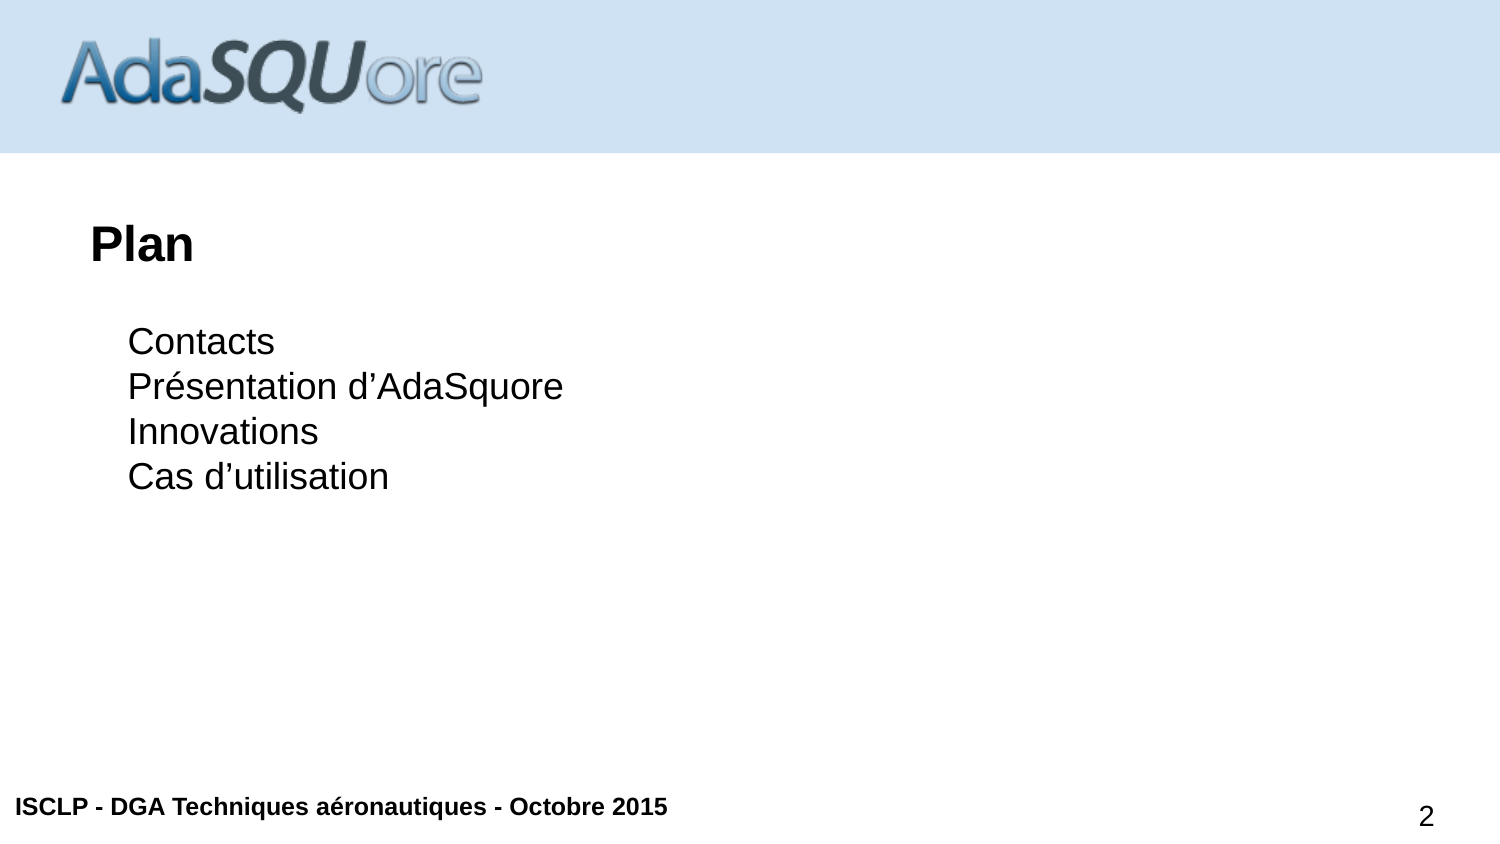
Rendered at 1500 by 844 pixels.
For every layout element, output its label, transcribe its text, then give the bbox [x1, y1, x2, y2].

slide_number ‹#› [1403, 782, 1494, 844]
picture [54, 33, 492, 120]
text_box [0, 0, 1500, 154]
list Plan Contacts Présentation d’AdaSquore Innovations Cas d’utilisation [75, 196, 1425, 529]
list ISCLP - DGA Techniques aéronautiques - Octobre 2015 [0, 775, 891, 844]
